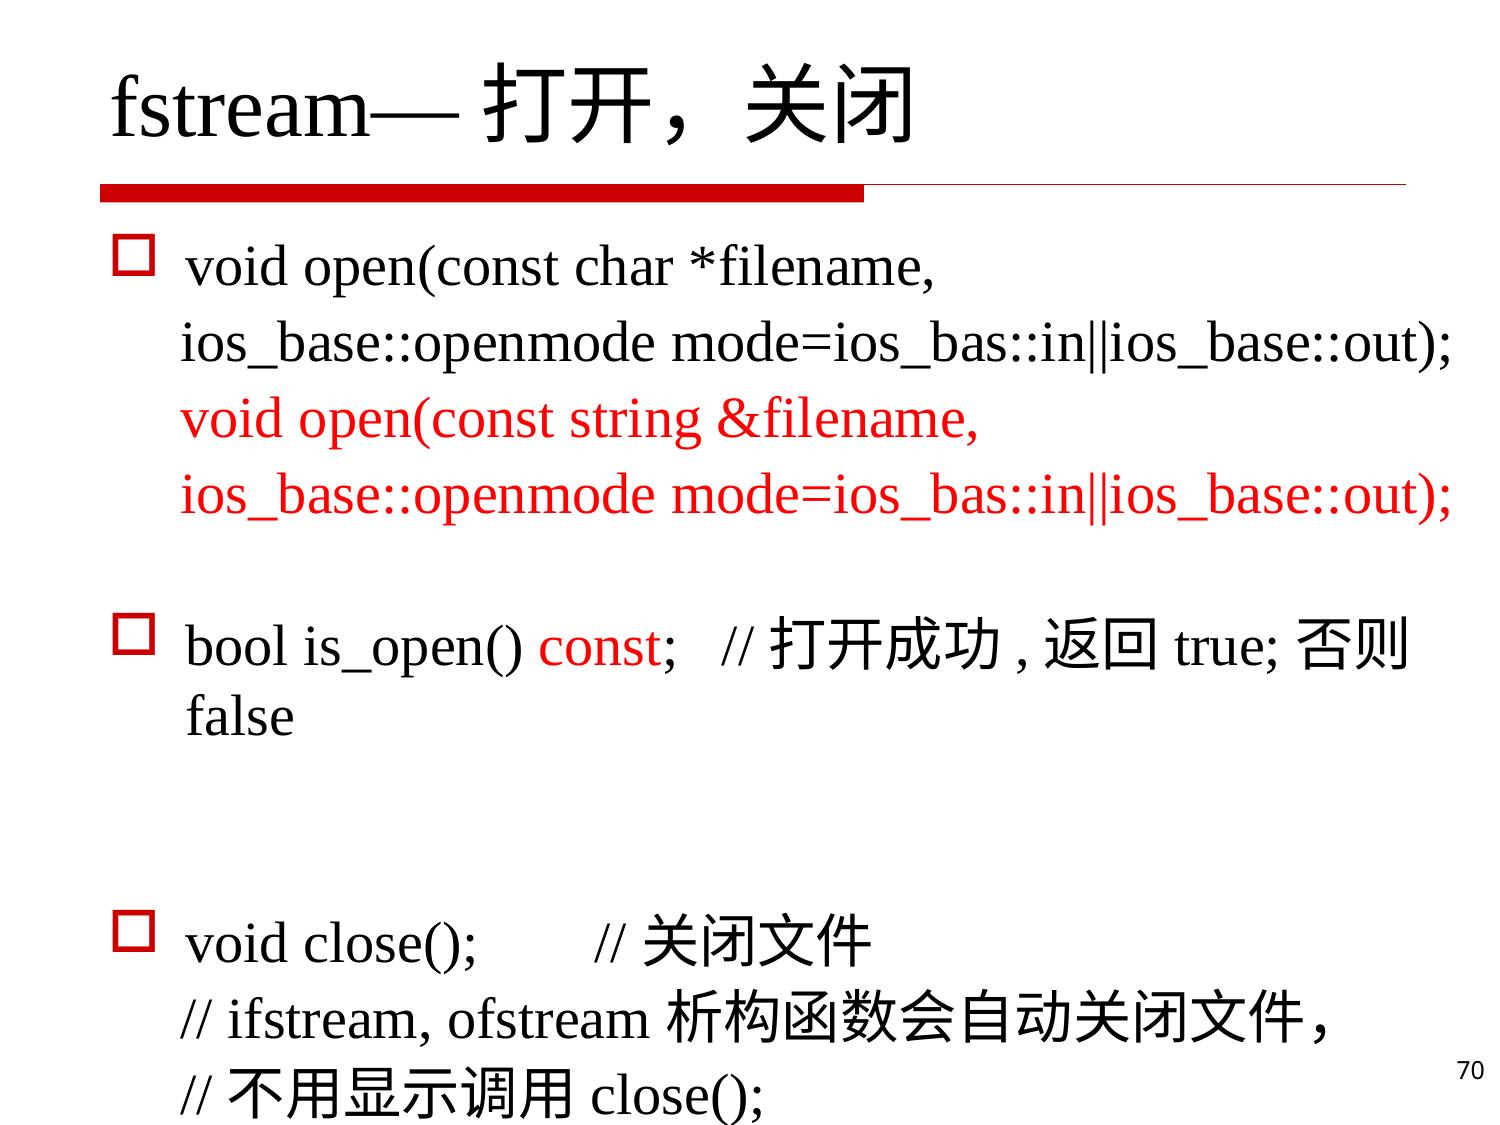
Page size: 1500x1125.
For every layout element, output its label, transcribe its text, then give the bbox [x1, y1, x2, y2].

list void open(const char *filename, ios_base::openmode mode=ios_bas::in||ios_base::out); void open(const string &filename, ios_base::openmode mode=ios_bas::in||ios_base::out); bool is_open() const; //打开成功,返回true;否则false void close(); //关闭文件 // ifstream, ofstream析构函数会自动关闭文件， //不用显示调用close(); [92, 220, 1500, 1035]
footer 70 [1179, 1046, 1500, 1125]
title fstream—打开，关闭 [94, 50, 1407, 161]
